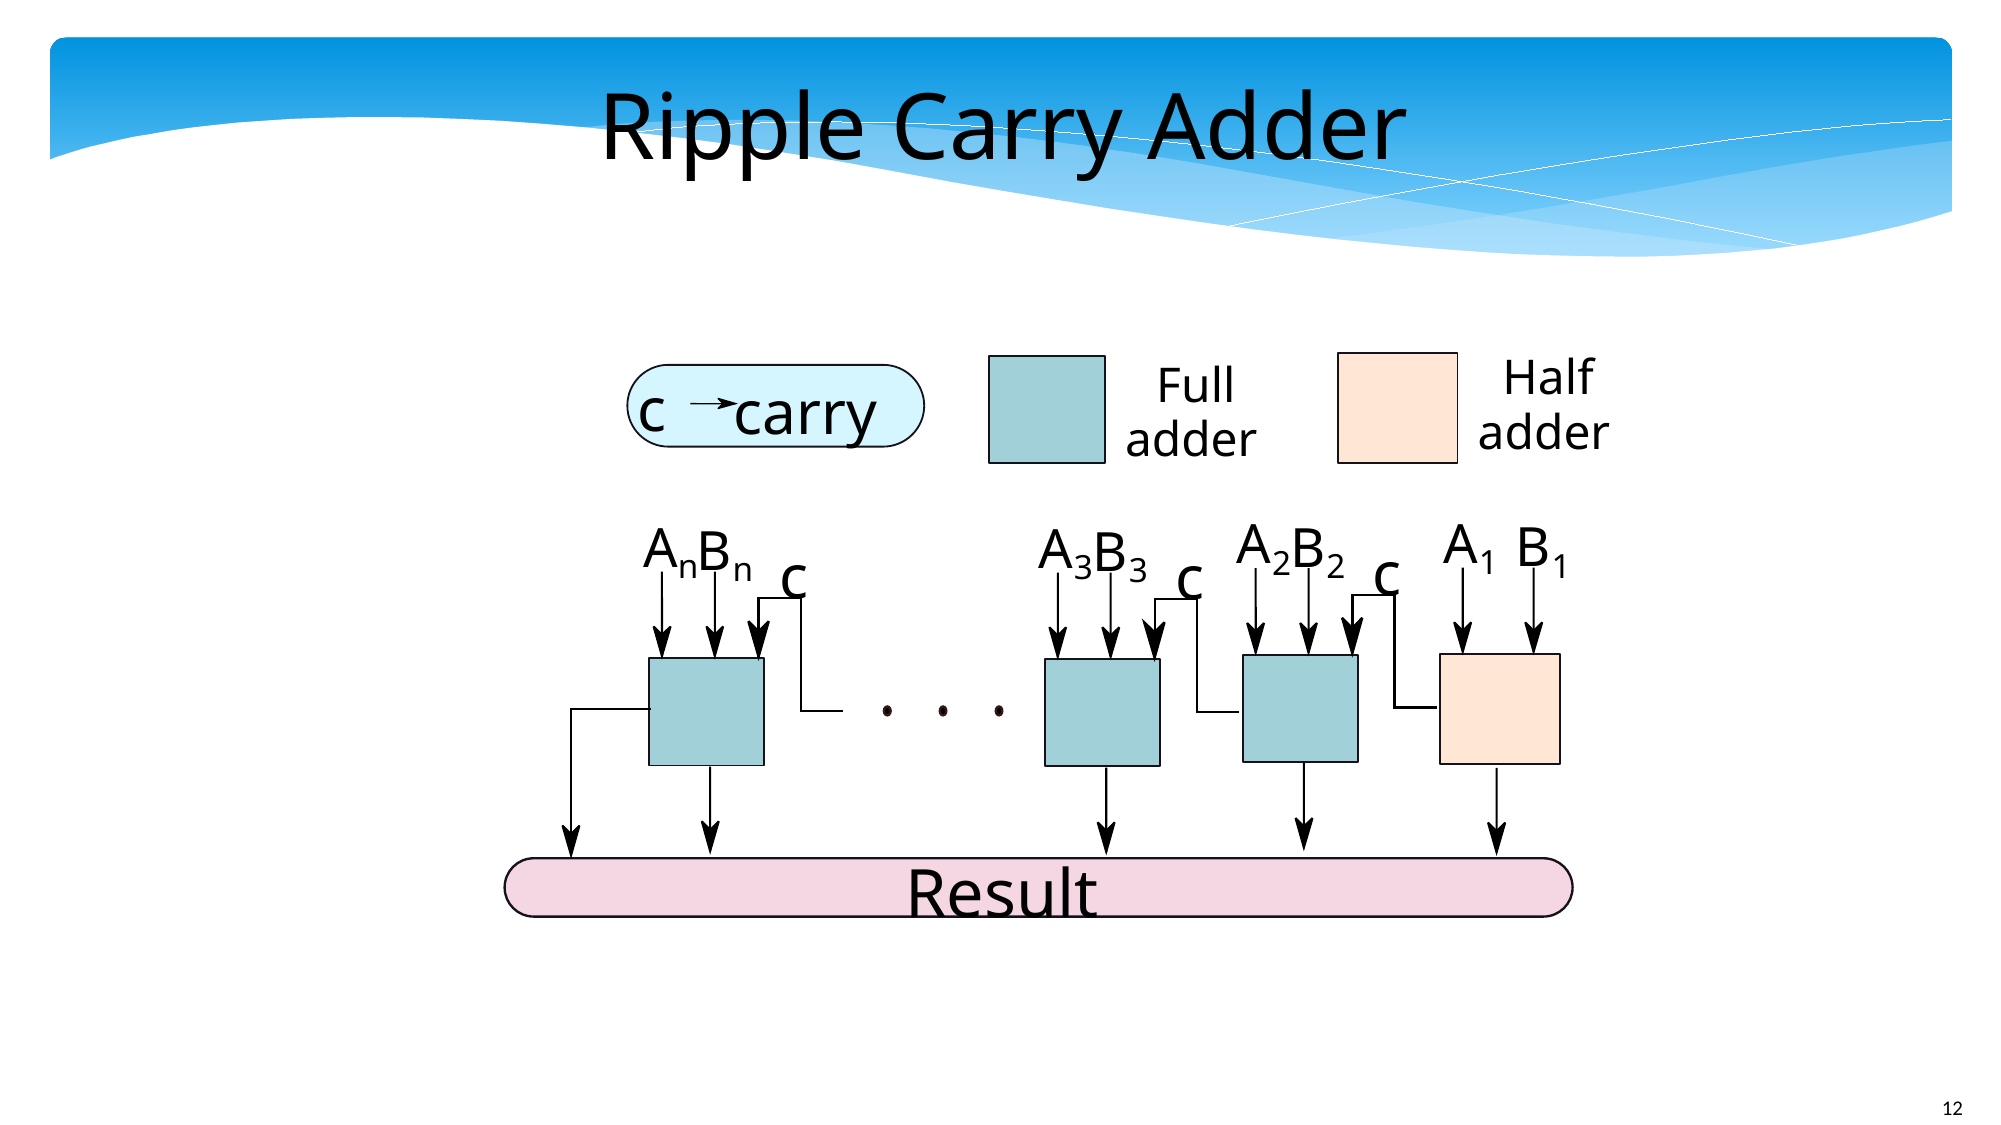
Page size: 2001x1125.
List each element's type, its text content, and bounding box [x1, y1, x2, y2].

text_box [499, 337, 1655, 938]
title Ripple Carry Adder [395, 46, 1613, 200]
